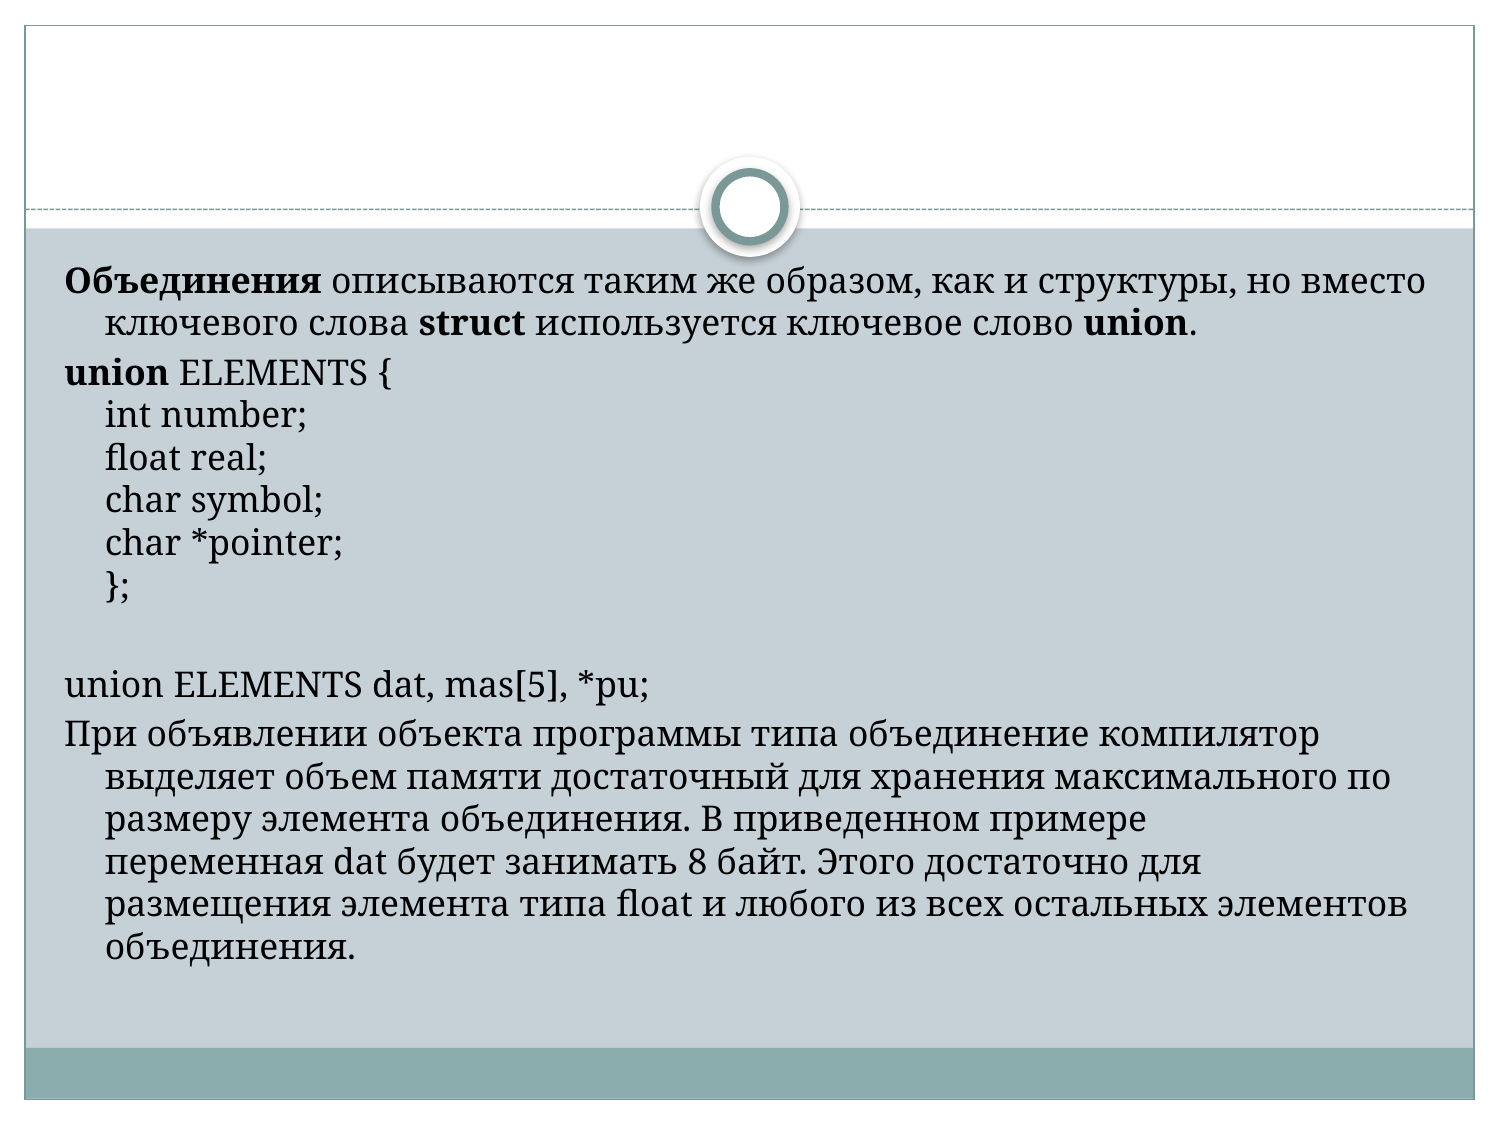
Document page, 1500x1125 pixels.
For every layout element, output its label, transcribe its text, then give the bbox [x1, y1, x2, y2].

list Объединения описываются таким же образом, как и структуры, но вместо ключевого слова struct используется ключевое слово union. union ELEMENTS { int number; float real; char symbol; char *pointer; }; union ELEMENTS dat, mas[5], *pu; При объявлении объекта программы типа объединение компилятор выделяет объем памяти достаточный для хранения максимального по размеру элемента объединения. В приведенном примере переменная dat будет занимать 8 байт. Этого достаточно для размещения элемента типа float и любого из всех остальных элементов объединения. [49, 250, 1445, 1001]
